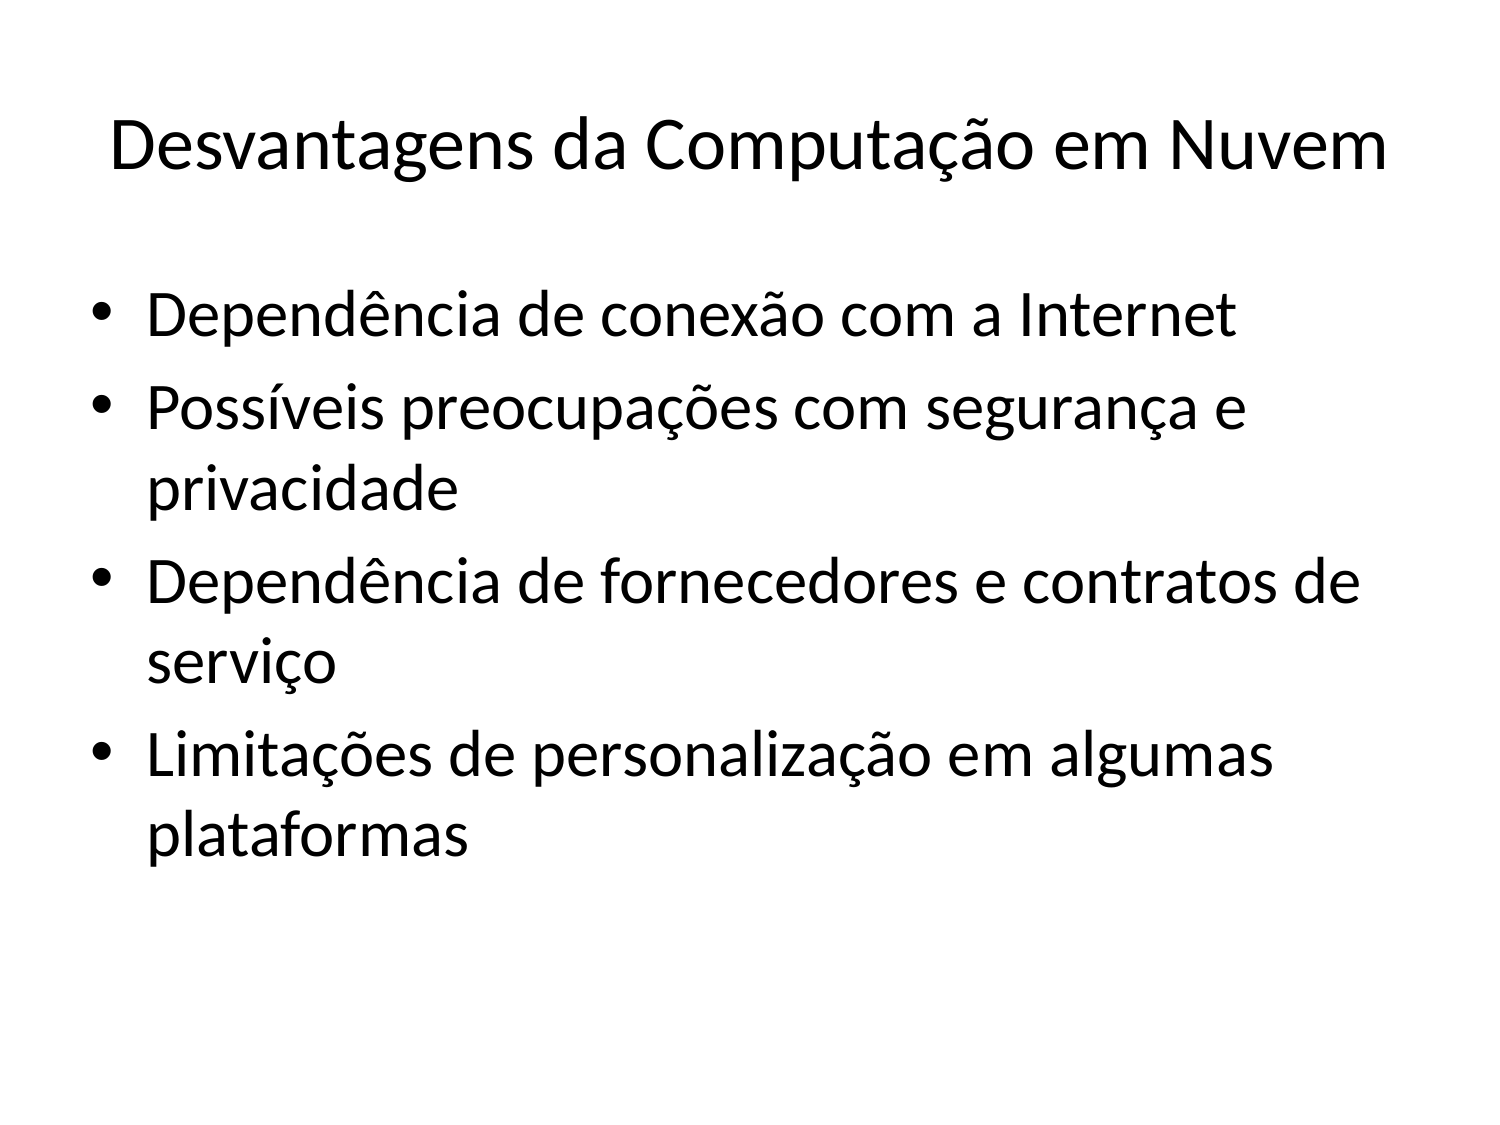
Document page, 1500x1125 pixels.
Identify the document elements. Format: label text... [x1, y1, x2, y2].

title Desvantagens da Computação em Nuvem [75, 45, 1425, 233]
list Dependência de conexão com a Internet Possíveis preocupações com segurança e privacidade Dependência de fornecedores e contratos de serviço Limitações de personalização em algumas plataformas [75, 262, 1425, 1005]
